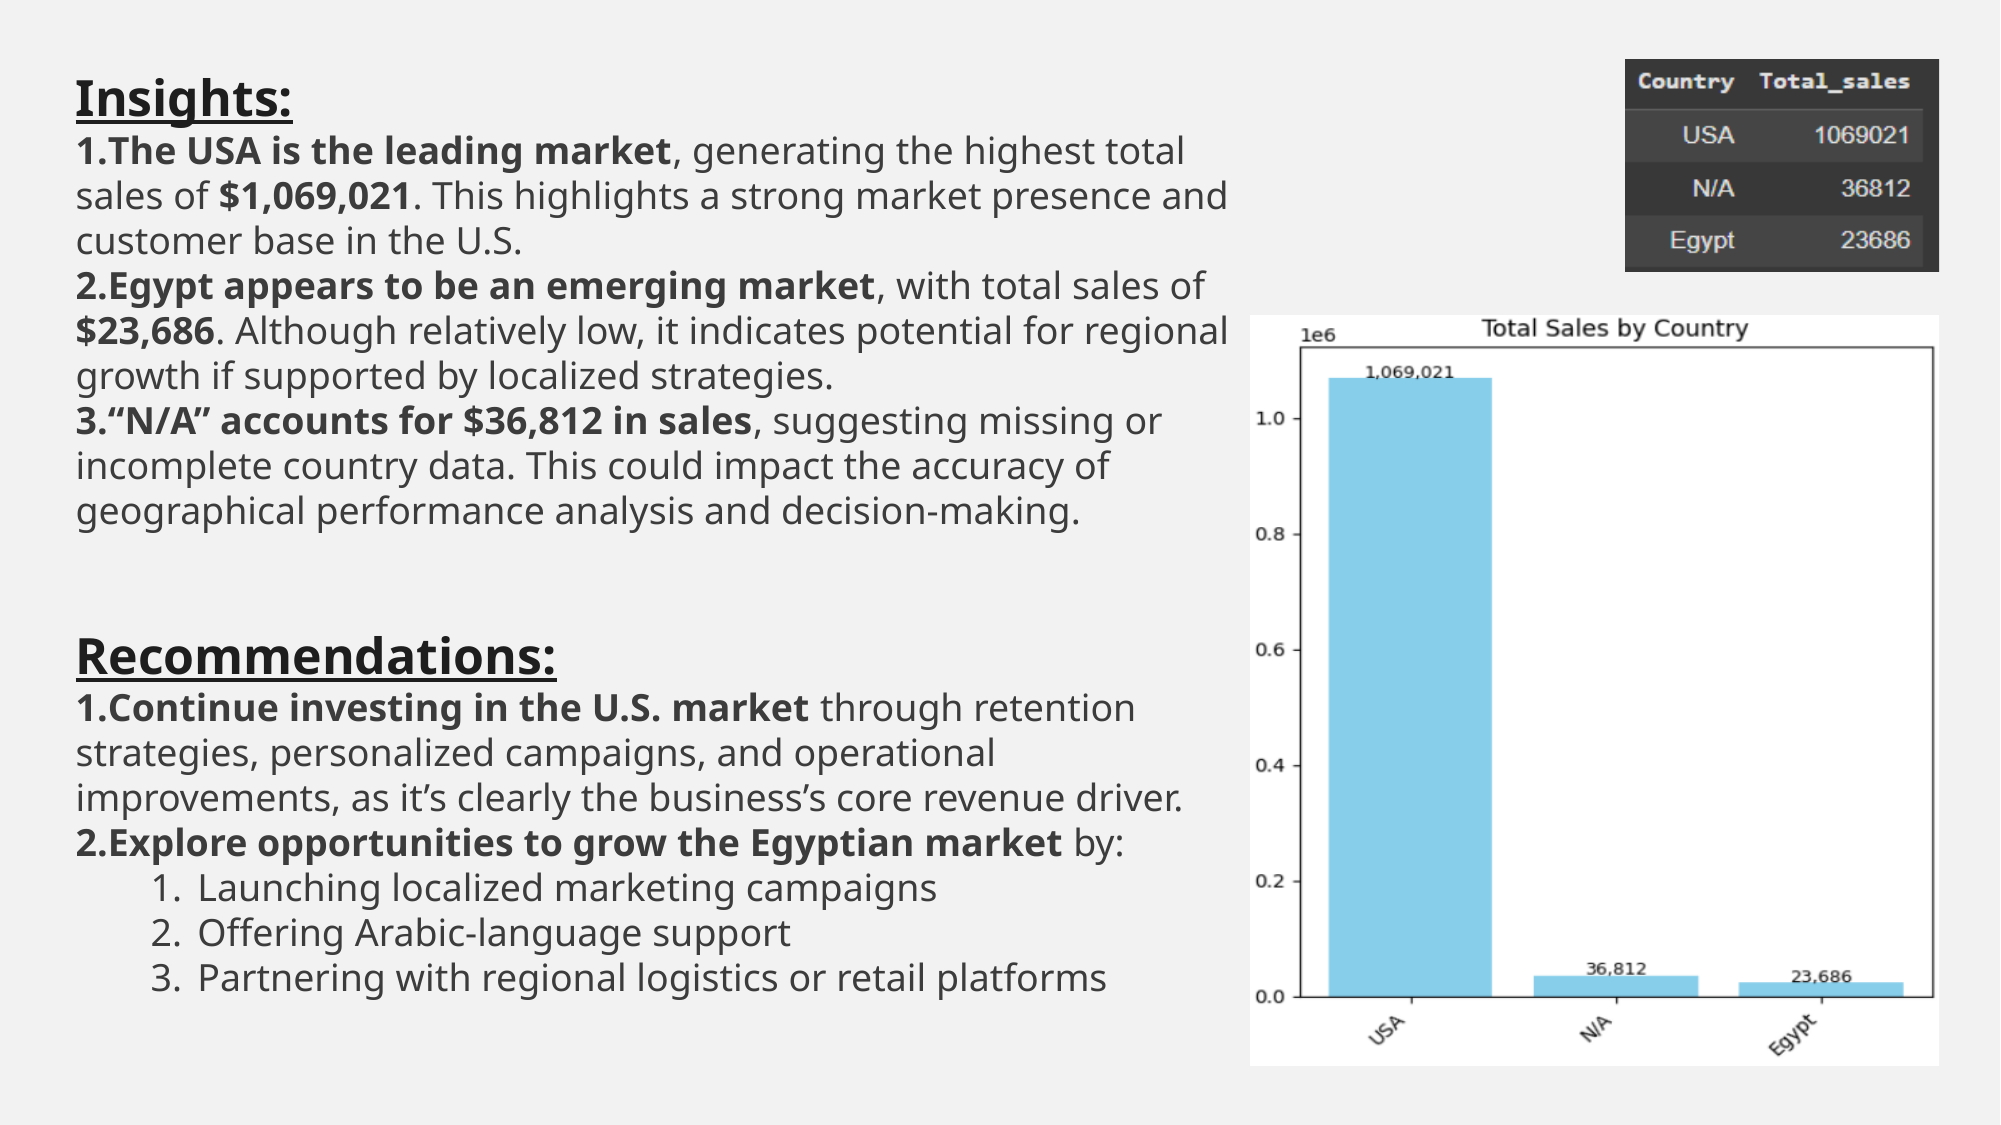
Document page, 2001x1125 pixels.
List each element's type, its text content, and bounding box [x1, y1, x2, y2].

text_box Recommendations: Continue investing in the U.S. market through retention strategies, personalized campaigns, and operational improvements, as it’s clearly the business’s core revenue driver. Explore opportunities to grow the Egyptian market by: Launching localized marketing campaigns Offering Arabic-language support Partnering with regional logistics or retail platforms [60, 616, 1249, 1007]
picture [1249, 315, 1940, 1066]
picture [1624, 59, 1940, 272]
text_box Insights: The USA is the leading market, generating the highest total sales of $1,069,021. This highlights a strong market presence and customer base in the U.S. Egypt appears to be an emerging market, with total sales of $23,686. Although relatively low, it indicates potential for regional growth if supported by localized strategies. “N/A” accounts for $36,812 in sales, suggesting missing or incomplete country data. This could impact the accuracy of geographical performance analysis and decision-making. [60, 59, 1250, 539]
